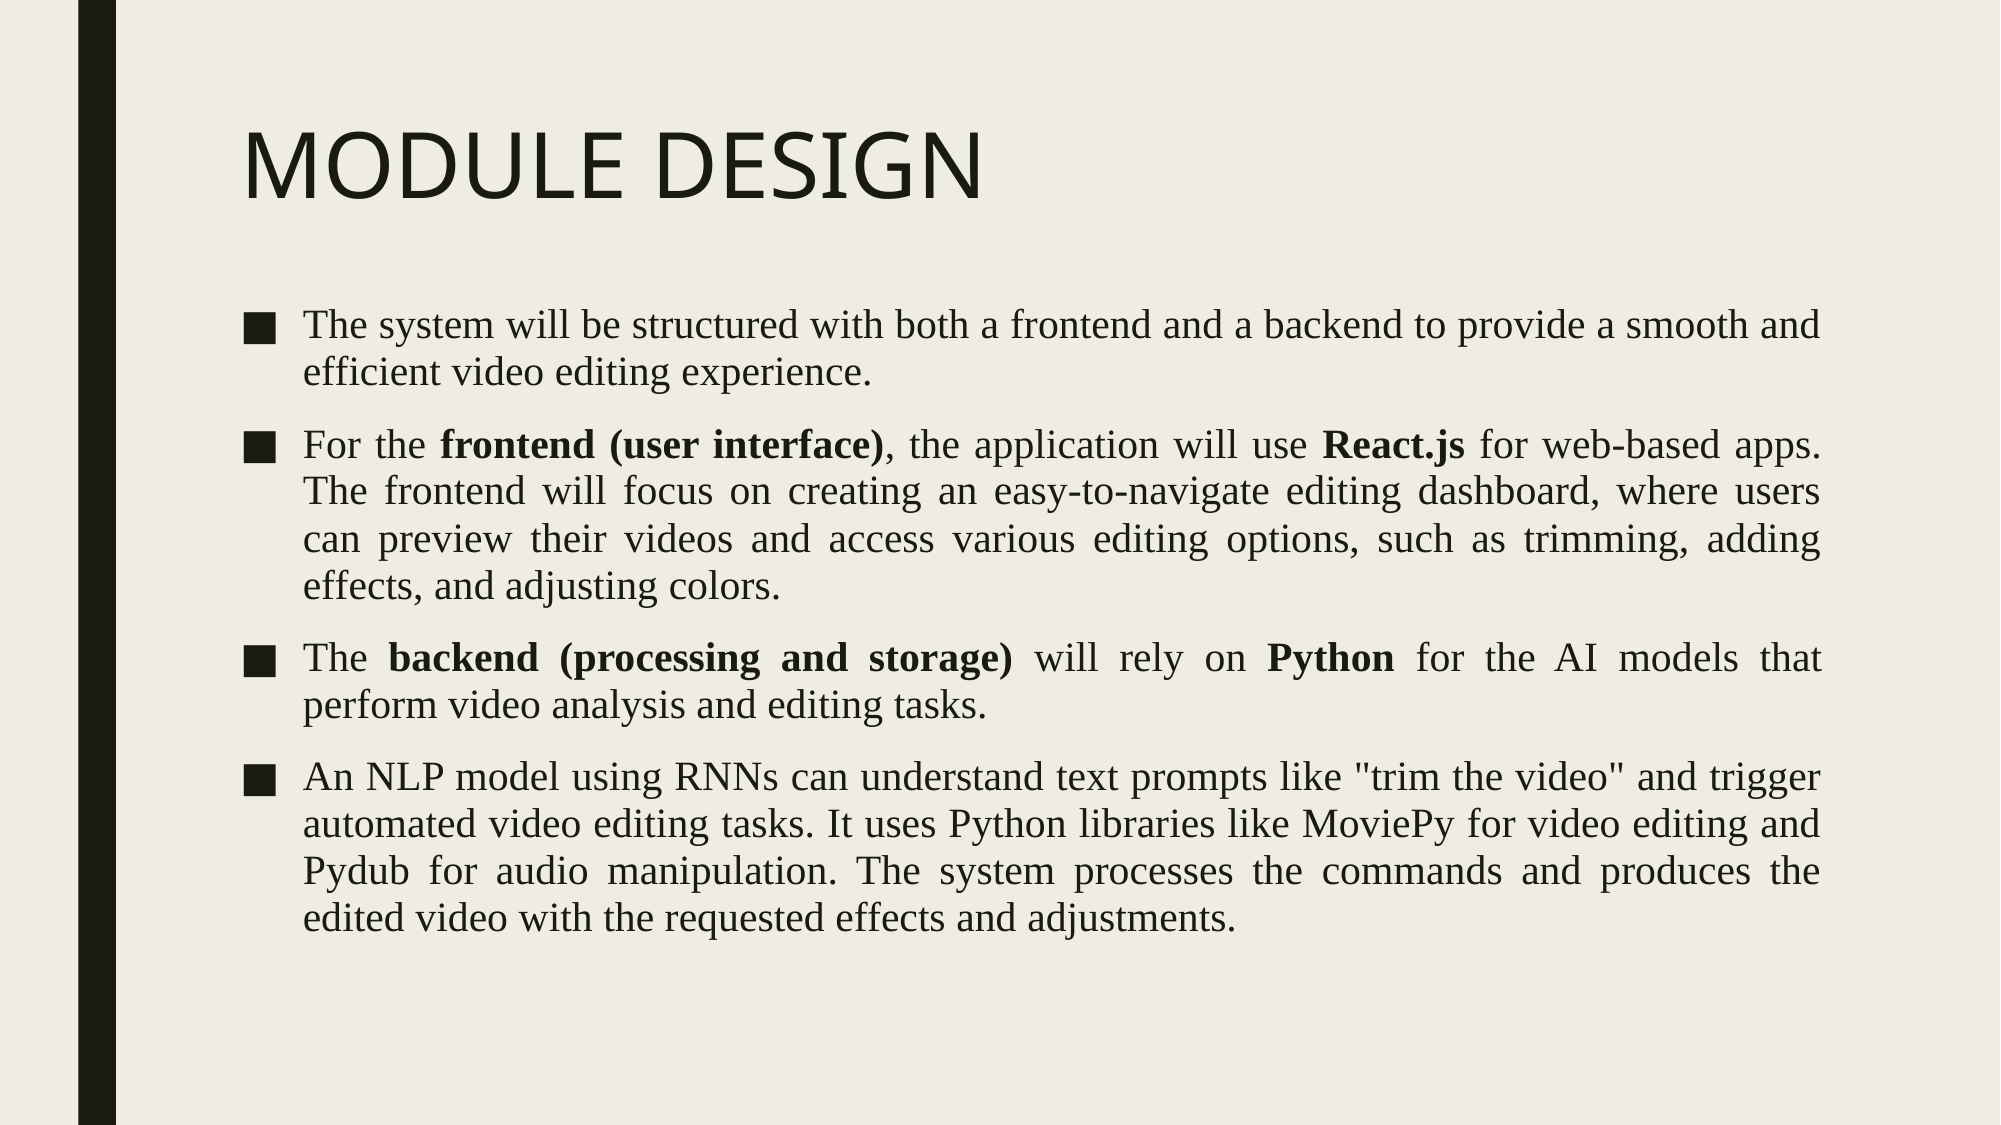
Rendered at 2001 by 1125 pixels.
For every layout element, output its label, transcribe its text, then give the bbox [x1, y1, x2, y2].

title MODULE DESIGN [225, 112, 1800, 293]
list The system will be structured with both a frontend and a backend to provide a smooth and efficient video editing experience. For the frontend (user interface), the application will use React.js for web-based apps. The frontend will focus on creating an easy-to-navigate editing dashboard, where users can preview their videos and access various editing options, such as trimming, adding effects, and adjusting colors. The backend (processing and storage) will rely on Python for the AI models that perform video analysis and editing tasks. An NLP model using RNNs can understand text prompts like "trim the video" and trigger automated video editing tasks. It uses Python libraries like MoviePy for video editing and Pydub for audio manipulation. The system processes the commands and produces the edited video with the requested effects and adjustments. [225, 293, 1838, 1057]
